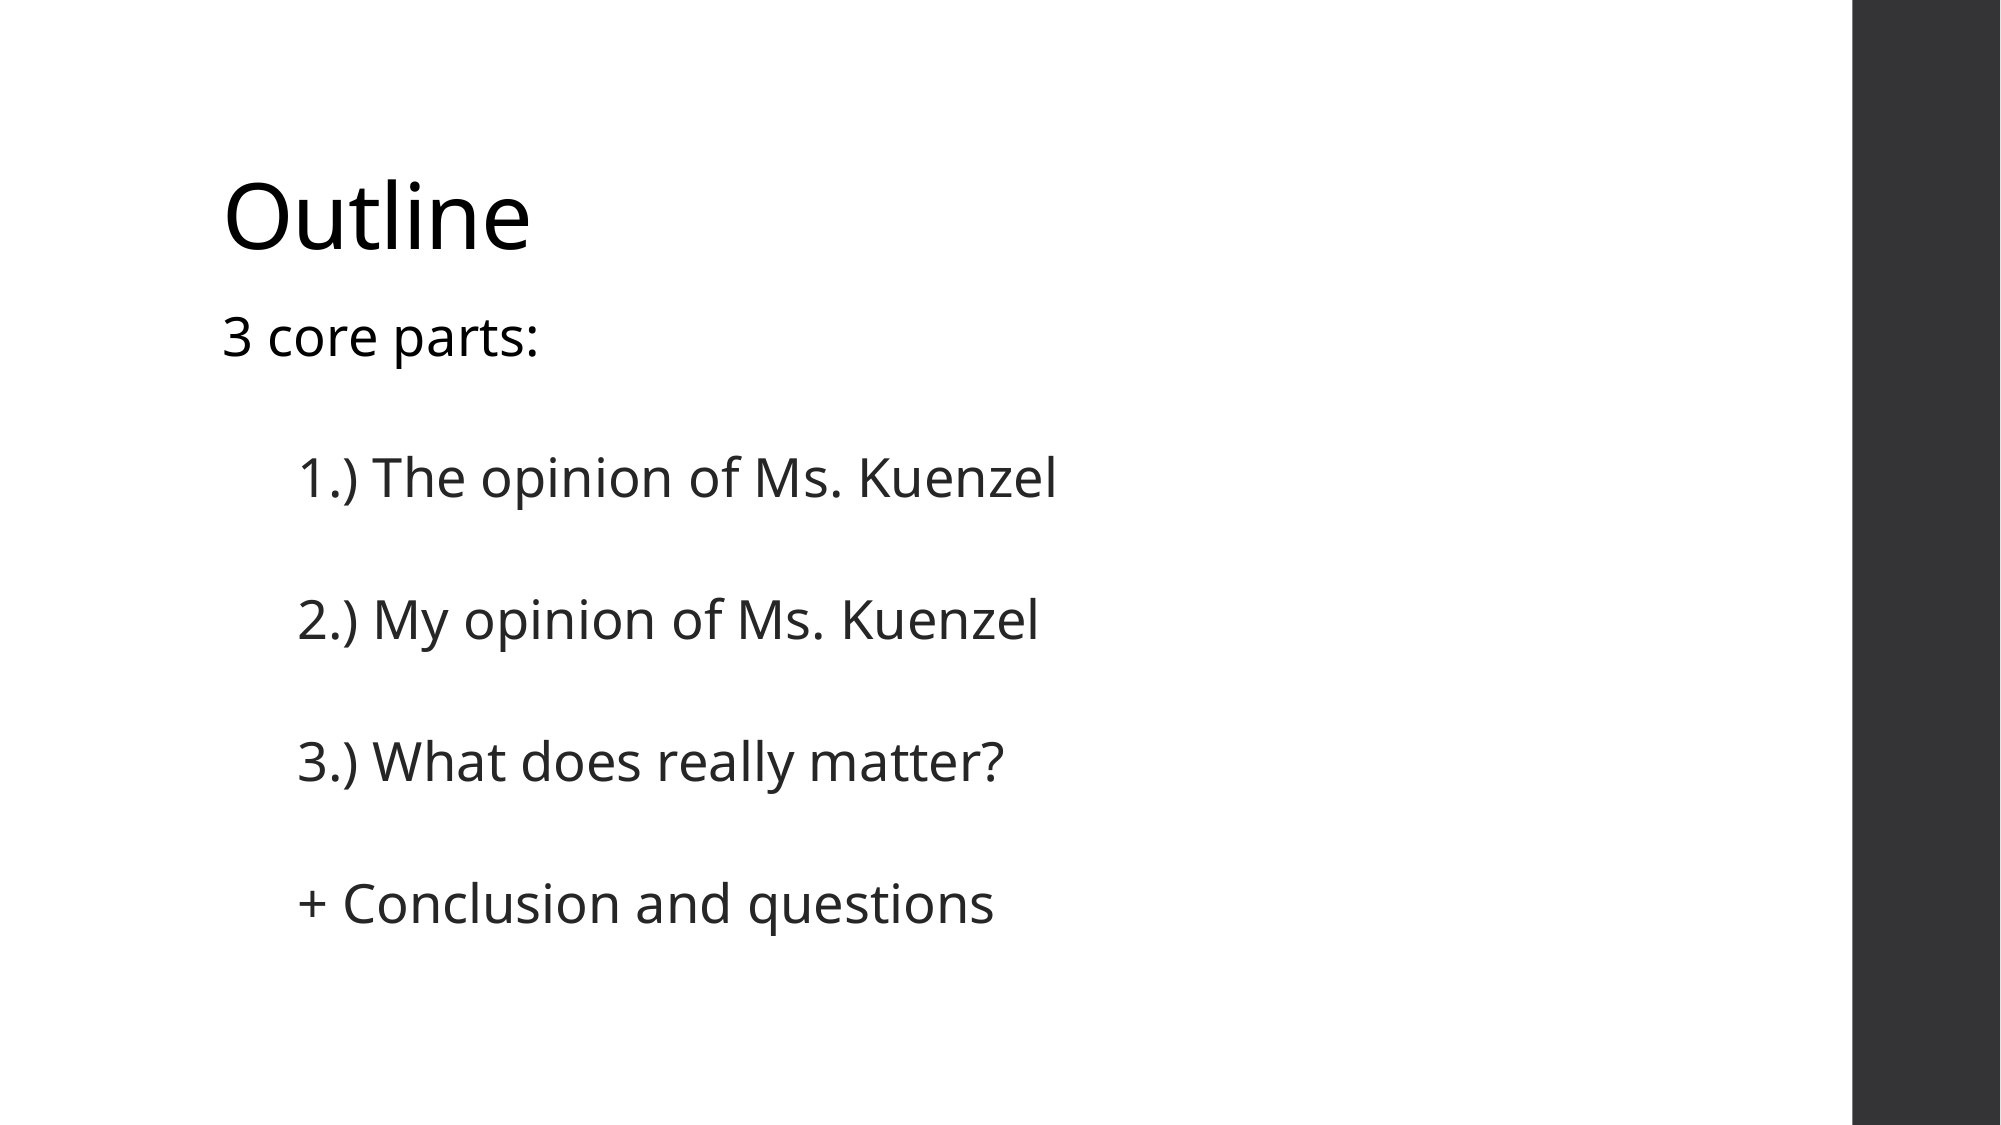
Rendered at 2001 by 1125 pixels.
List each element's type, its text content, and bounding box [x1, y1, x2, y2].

title Outline [206, 60, 1797, 278]
list 3 core parts: 1.) The opinion of Ms. Kuenzel 2.) My opinion of Ms. Kuenzel 3.) What does really matter? + Conclusion and questions [206, 299, 1617, 1014]
